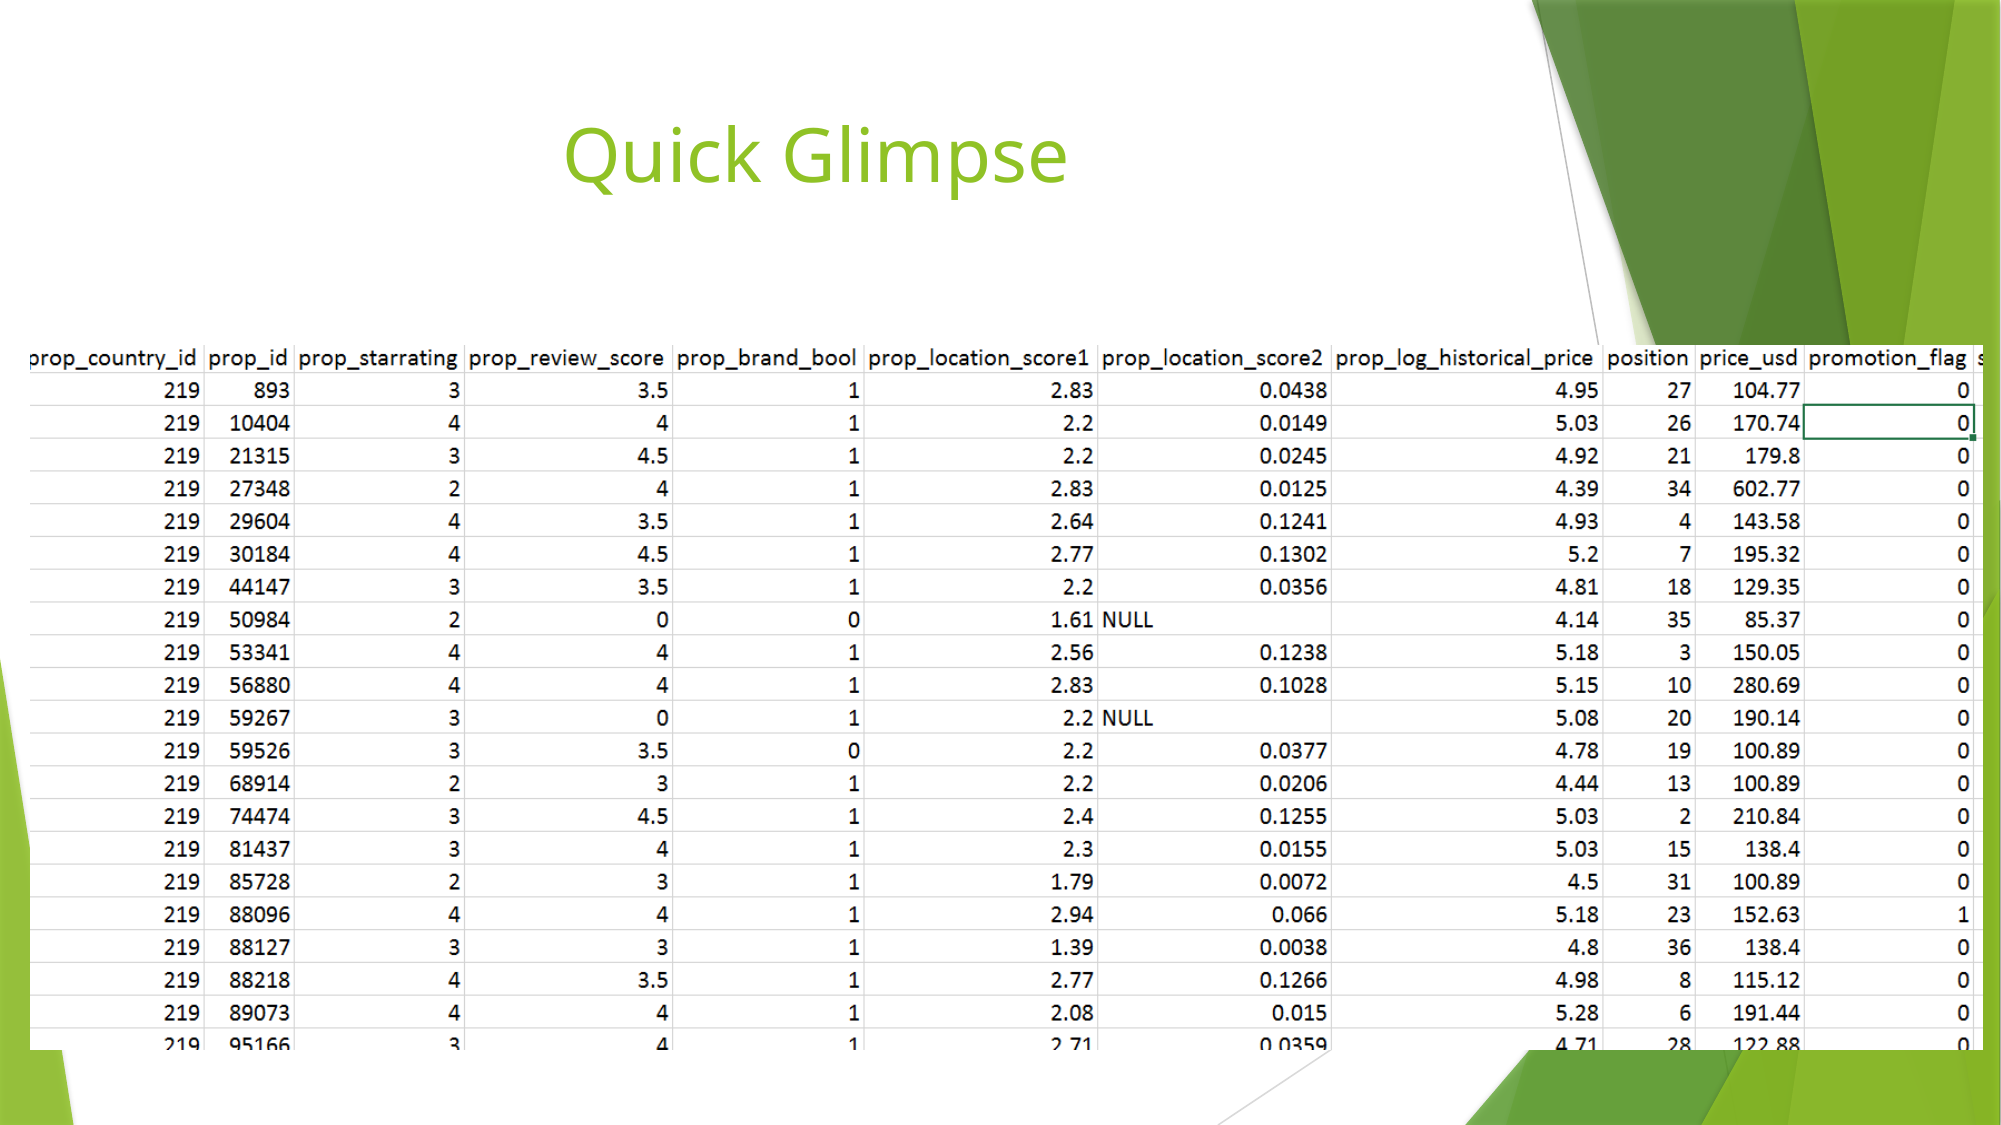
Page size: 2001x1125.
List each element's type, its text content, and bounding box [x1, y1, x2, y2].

picture [30, 344, 1983, 1051]
title Quick Glimpse [111, 99, 1522, 317]
